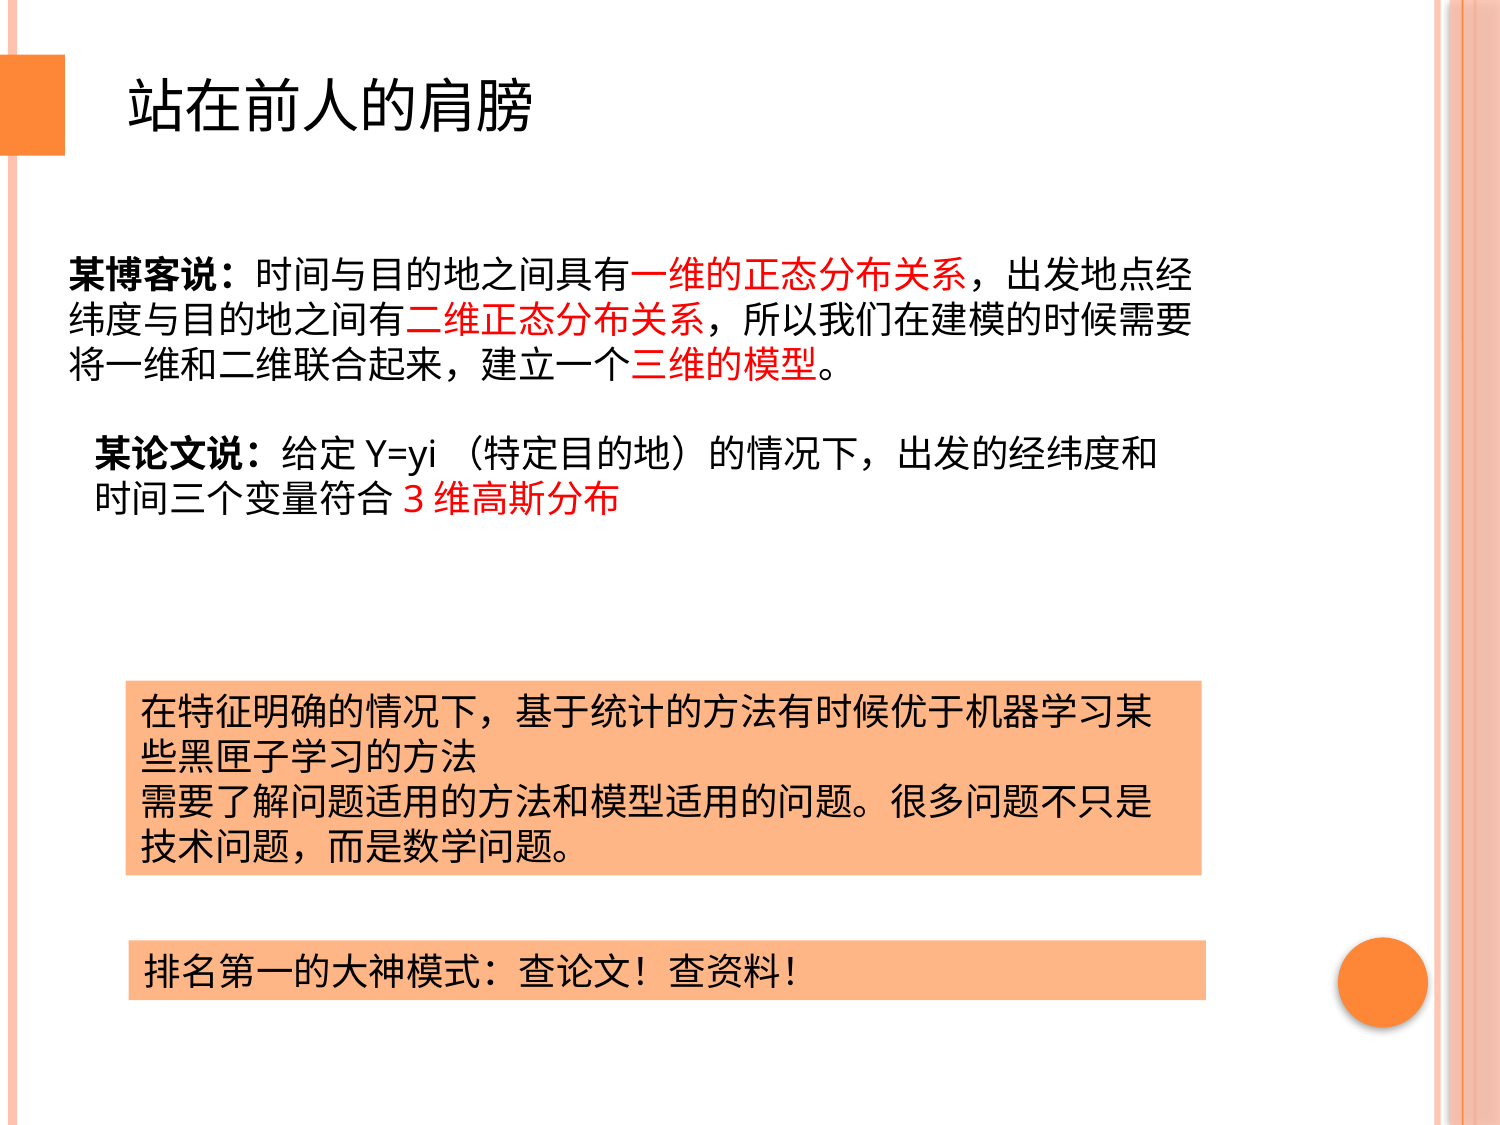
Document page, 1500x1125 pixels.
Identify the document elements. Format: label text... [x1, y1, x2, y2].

text_box 排名第一的大神模式：查论文！查资料！ [128, 940, 1206, 1001]
text_box 某博客说：时间与目的地之间具有一维的正态分布关系，出发地点经纬度与目的地之间有二维正态分布关系，所以我们在建模的时候需要将一维和二维联合起来，建立一个三维的模型。 [53, 243, 1212, 394]
text_box [0, 52, 67, 158]
text_box 在特征明确的情况下，基于统计的方法有时候优于机器学习某些黑匣子学习的方法 需要了解问题适用的方法和模型适用的问题。很多问题不只是技术问题，而是数学问题。 [125, 680, 1202, 876]
text_box 站在前人的肩膀 [112, 62, 1105, 147]
text_box 某论文说：给定Y=yi（特定目的地）的情况下，出发的经纬度和时间三个变量符合3维高斯分布 [79, 422, 1202, 528]
